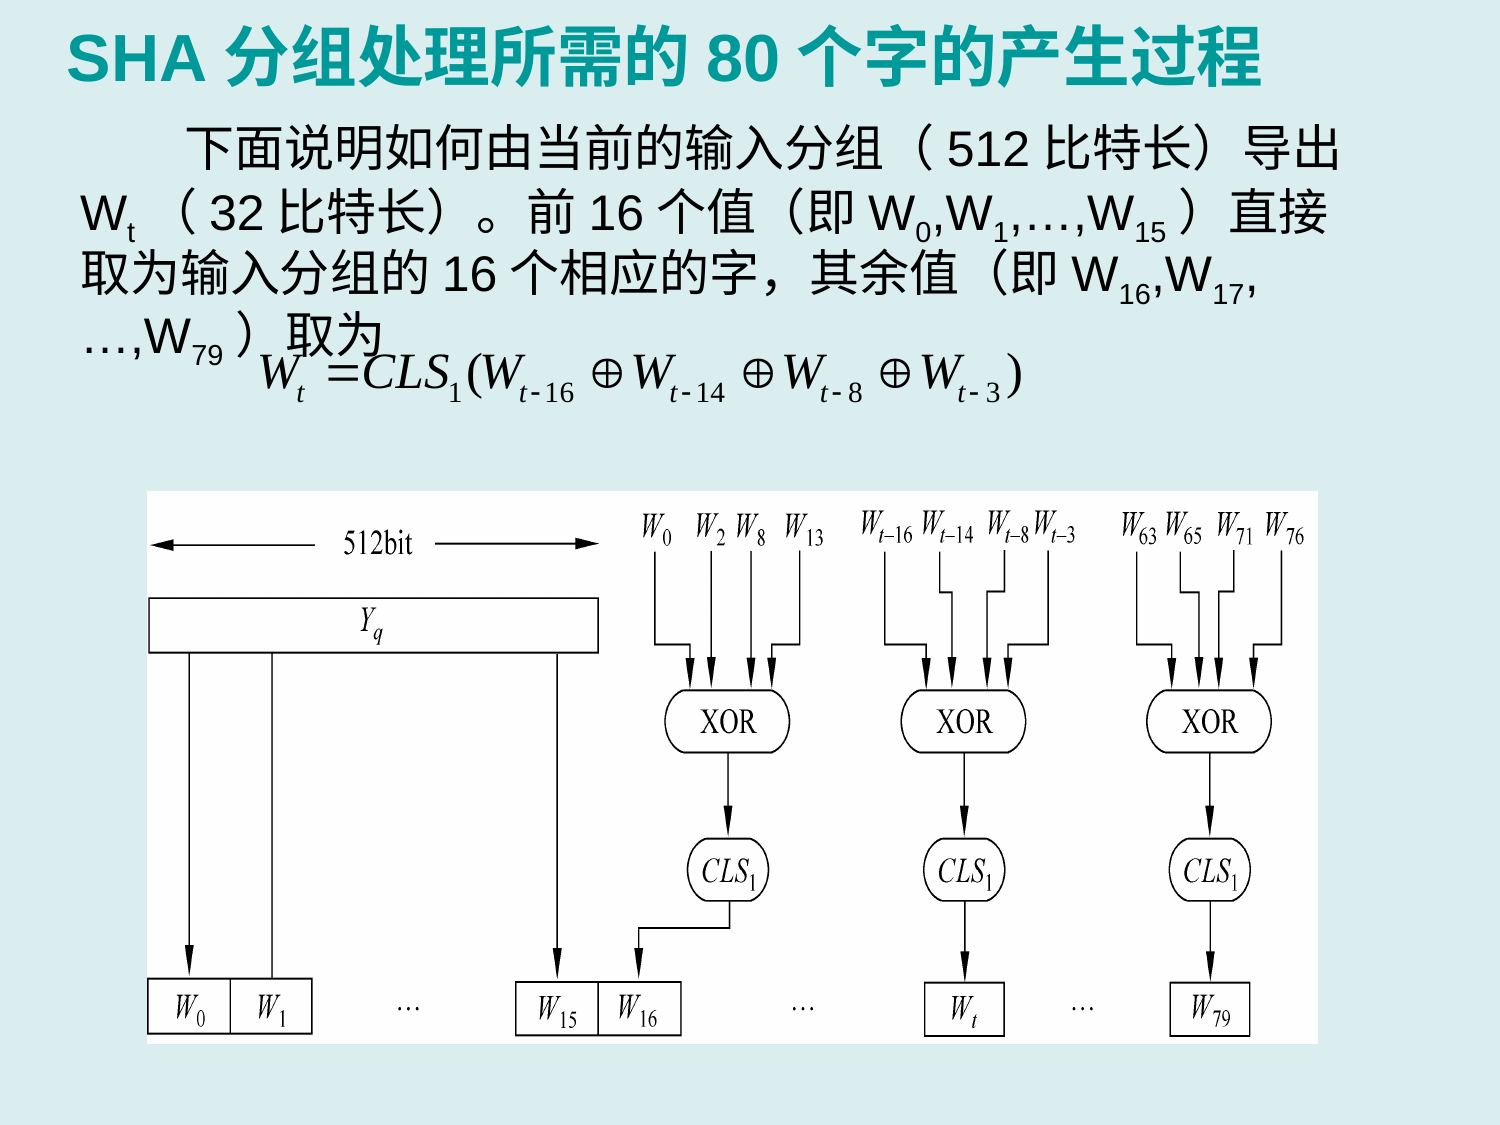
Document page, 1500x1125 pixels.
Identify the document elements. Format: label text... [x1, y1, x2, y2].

picture [147, 491, 1318, 1044]
text_box SHA分组处理所需的80个字的产生过程 [5, 7, 1381, 120]
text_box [253, 337, 1034, 415]
subtitle 下面说明如何由当前的输入分组（512比特长）导出Wt（32比特长）。前16个值（即W0,W1,…,W15）直接取为输入分组的16个相应的字，其余值（即W16,W17,…,W79）取为 [17, 101, 1393, 374]
